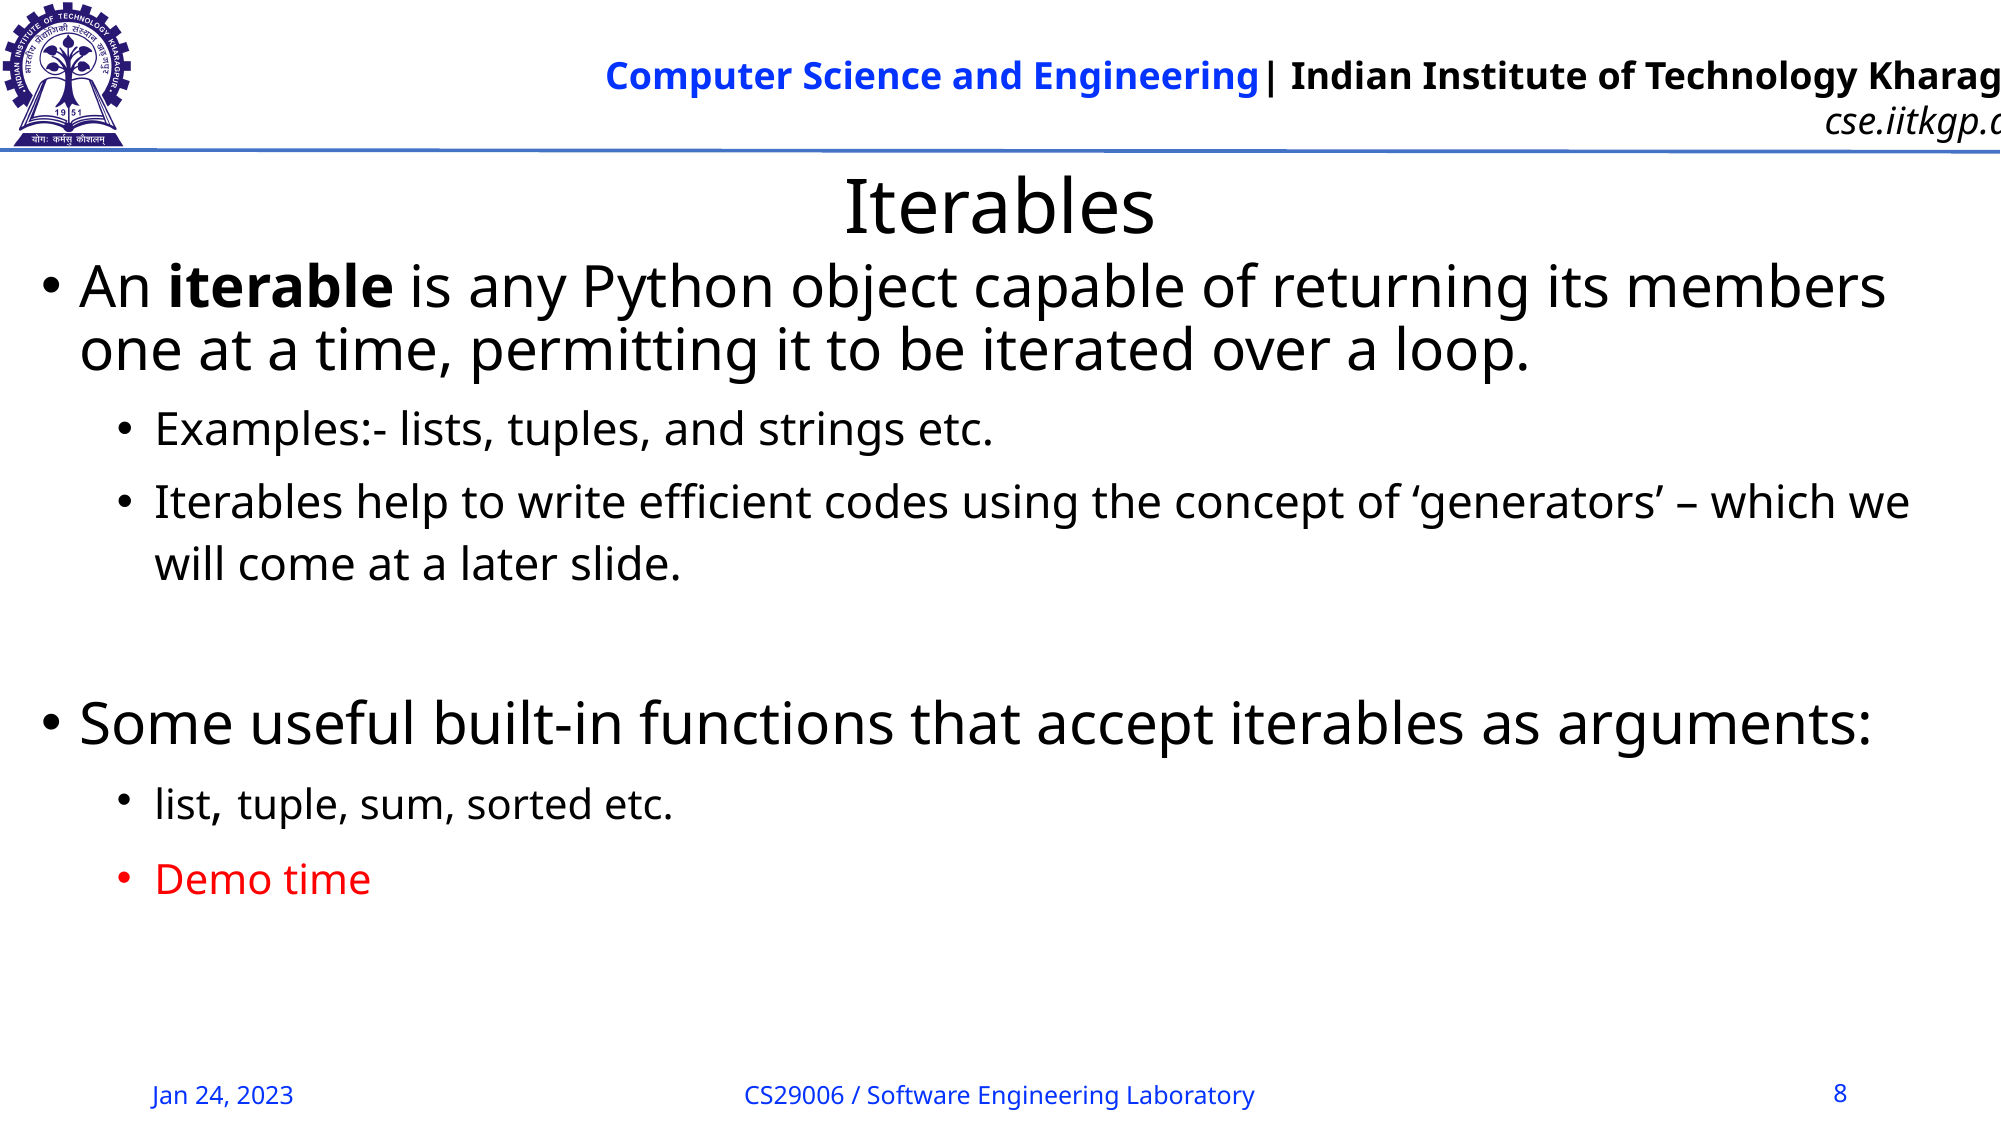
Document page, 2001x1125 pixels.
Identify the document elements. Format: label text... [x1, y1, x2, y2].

footer CS29006 / Software Engineering Laboratory [331, 1065, 1670, 1125]
text_box An iterable is any Python object capable of returning its members one at a time, permitting it to be iterated over a loop. Examples:- lists, tuples, and strings etc. Iterables help to write efficient codes using the concept of ‘generators’ – which we will come at a later slide. Some useful built-in functions that accept iterables as arguments: list, tuple, sum, sorted etc. Demo time [27, 249, 1985, 1014]
title Iterables [406, 108, 1593, 249]
slide_number 8 [1733, 1065, 1863, 1125]
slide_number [137, 1065, 331, 1125]
picture [2, 2, 131, 147]
